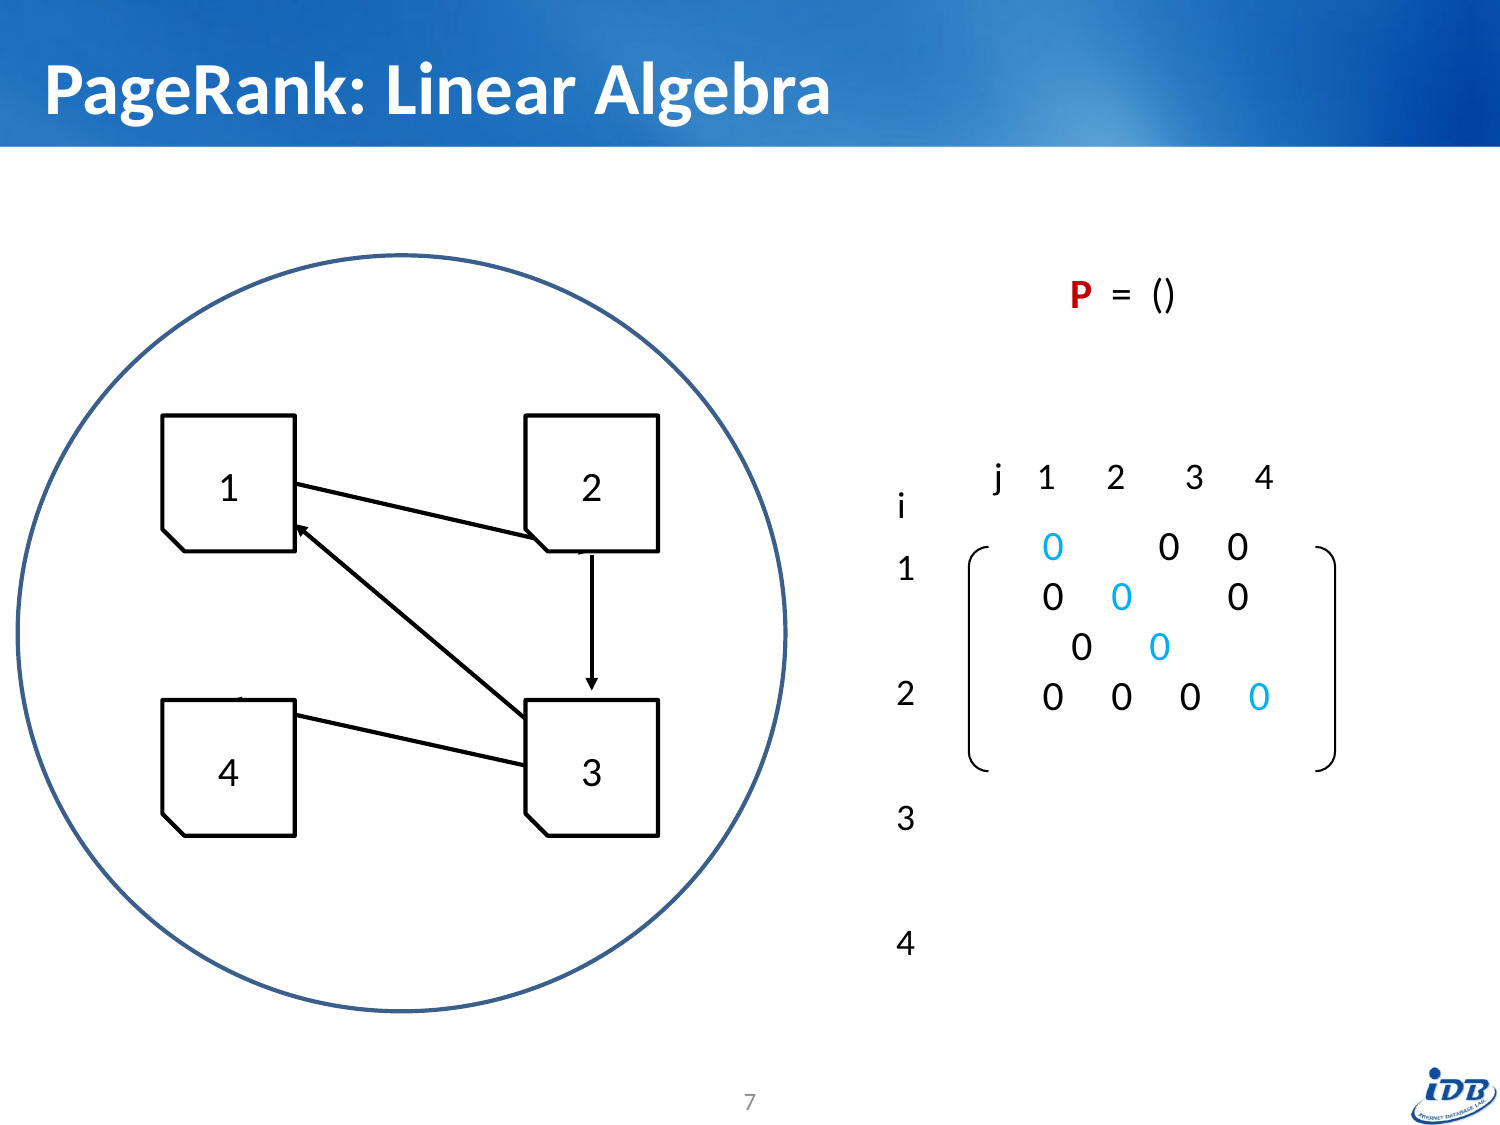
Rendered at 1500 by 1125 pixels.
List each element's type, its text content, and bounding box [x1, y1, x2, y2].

slide_number 7 [684, 1082, 816, 1118]
text_box i 1 2 3 4 [880, 473, 940, 1033]
text_box [15, 253, 788, 1014]
picture [0, 0, 1500, 1125]
title PageRank: Linear Algebra [29, 19, 1471, 149]
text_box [294, 523, 526, 719]
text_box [294, 765, 526, 769]
text_box [968, 546, 1336, 773]
text_box j 1 2 3 4 [978, 444, 1328, 505]
